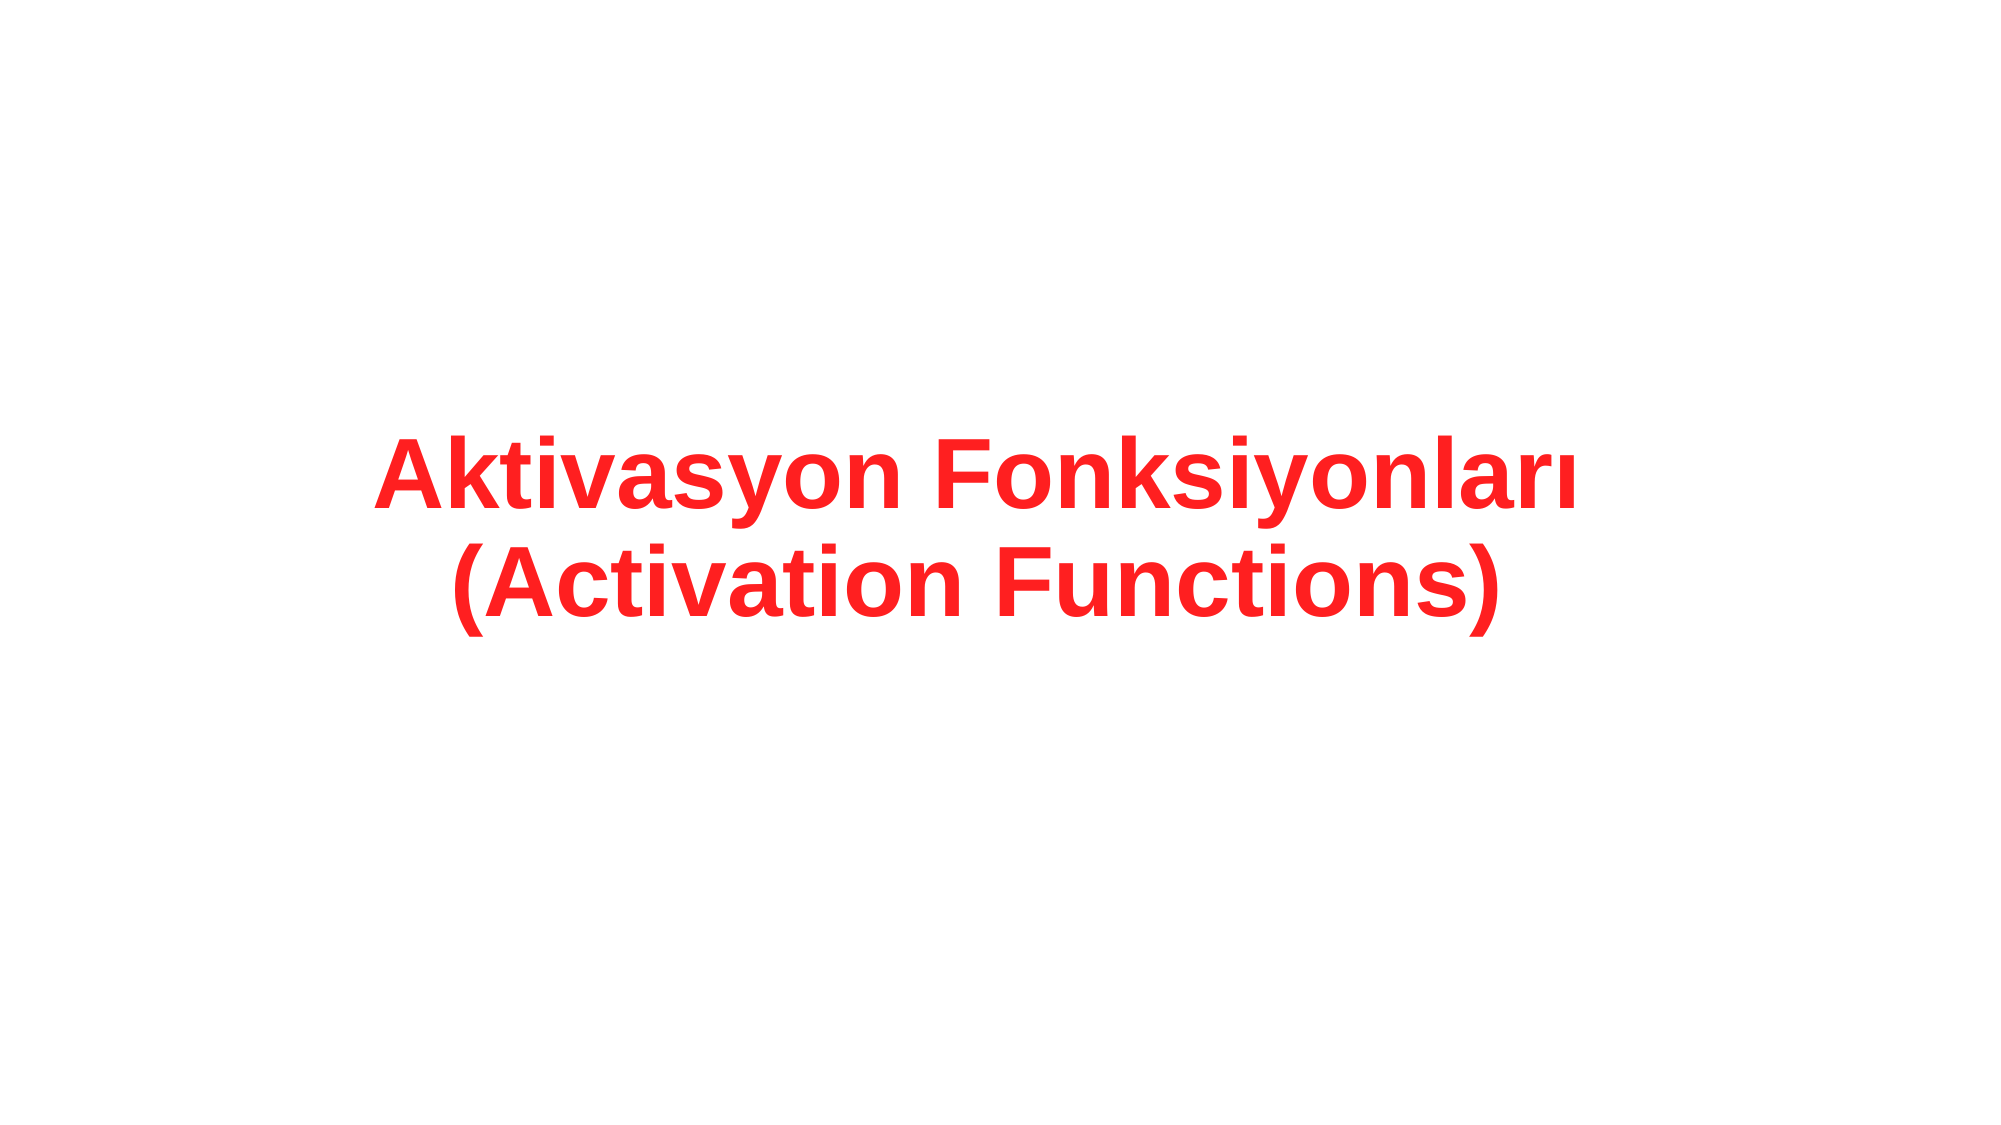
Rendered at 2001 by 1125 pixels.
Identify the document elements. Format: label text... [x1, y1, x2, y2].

title Aktivasyon Fonksiyonları (Activation Functions) [322, 358, 1632, 646]
